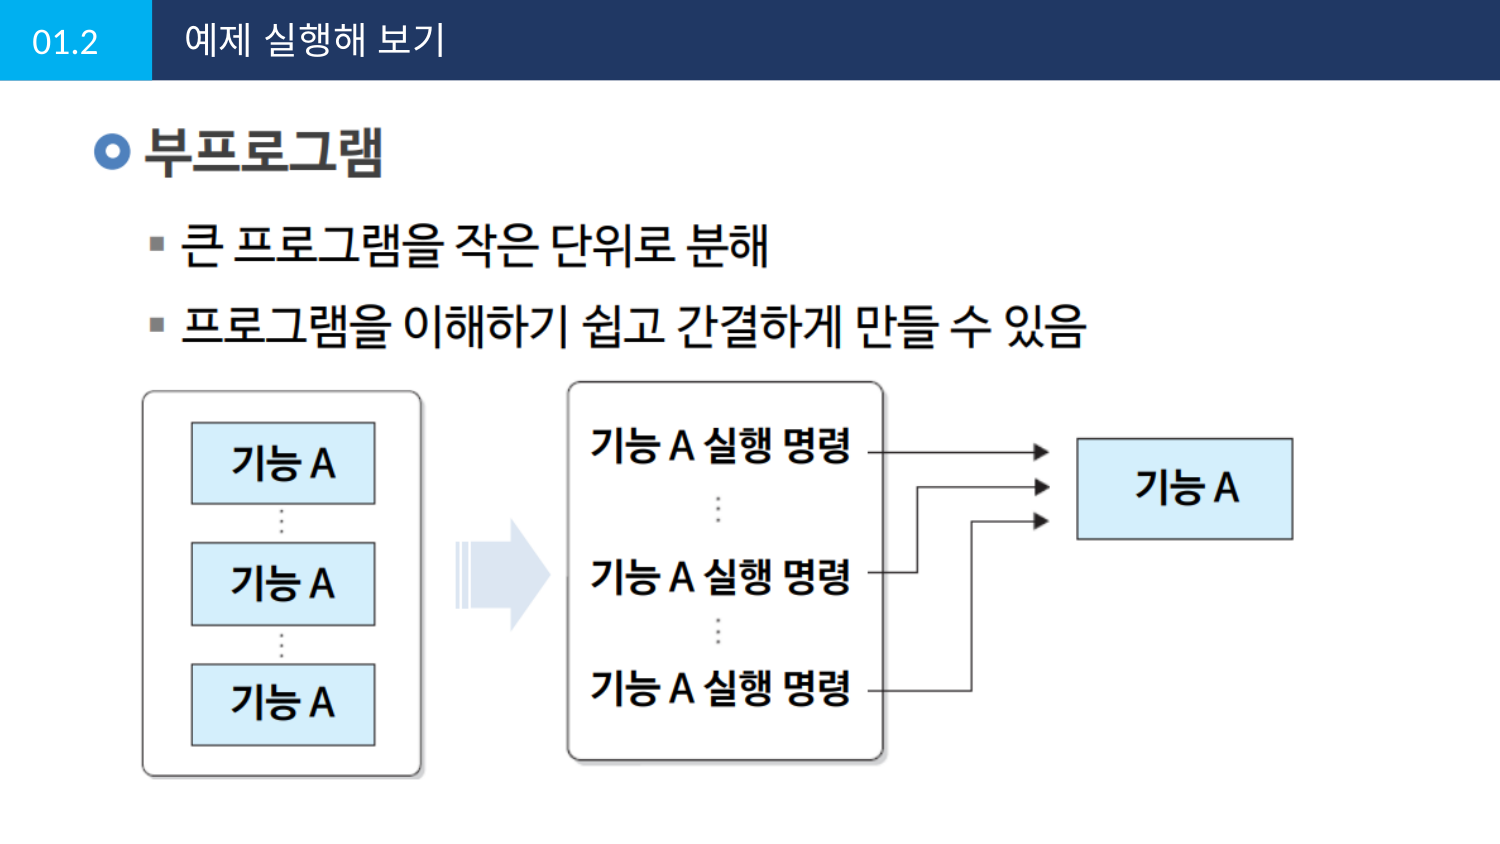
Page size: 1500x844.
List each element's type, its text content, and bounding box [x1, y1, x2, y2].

picture [83, 112, 1343, 801]
text_box [153, 0, 1500, 81]
text_box 01.2 [17, 9, 115, 70]
text_box [0, 0, 153, 81]
text_box 예제 실행해 보기 [169, 9, 945, 70]
